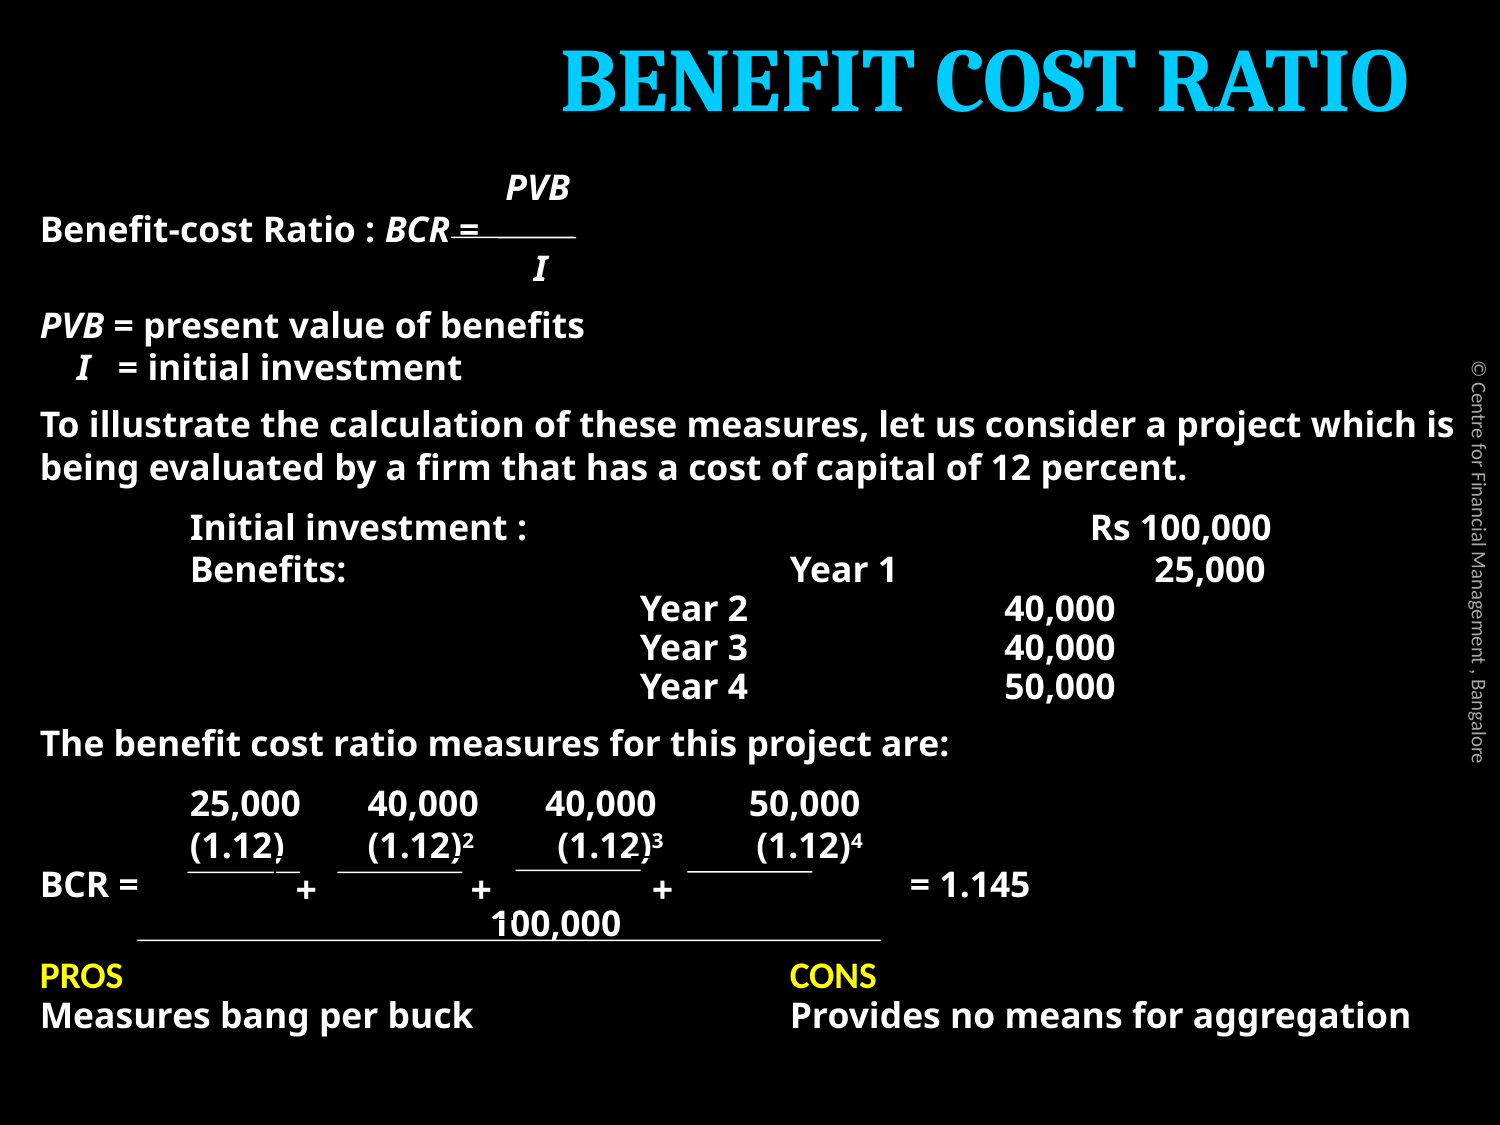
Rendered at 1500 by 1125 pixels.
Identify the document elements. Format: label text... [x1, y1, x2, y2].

text_box + [631, 856, 694, 920]
text_box + [450, 856, 513, 920]
text_box + [275, 856, 338, 920]
title BENEFIT COST RATIO [75, 12, 1425, 91]
text_box PVB Benefit-cost Ratio : BCR = I PVB = present value of benefits I = initial investment To illustrate the calculation of these measures, let us consider a project which is being evaluated by a firm that has a cost of capital of 12 percent. Initial investment : Rs 100,000 Benefits: Year 1 25,000 Year 2 40,000 Year 3 40,000 Year 4 50,000 The benefit cost ratio measures for this project are: 25,000 40,000 40,000 50,000 (1.12) (1.12)2 (1.12)3 (1.12)4 BCR = = 1.145 100,000 PROS CONS Measures bang per buck Provides no means for aggregation [24, 91, 1488, 1040]
